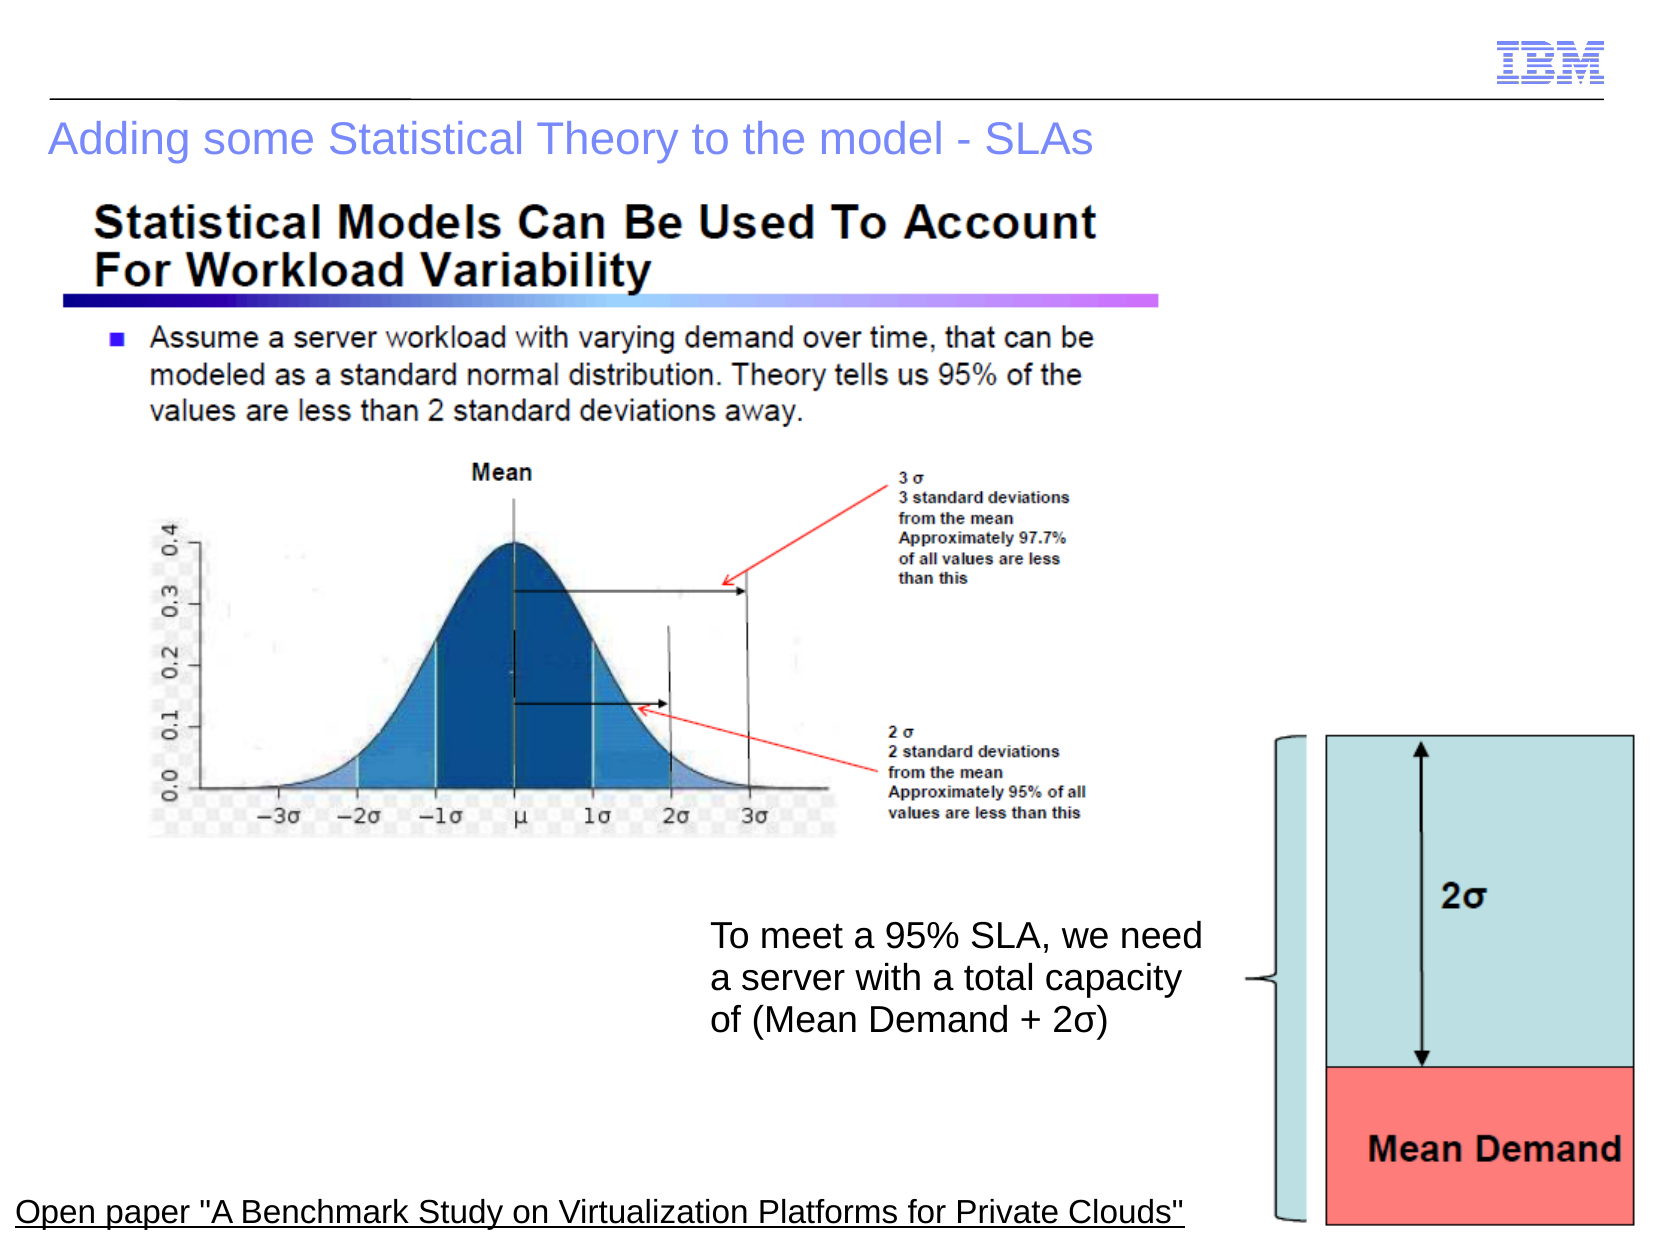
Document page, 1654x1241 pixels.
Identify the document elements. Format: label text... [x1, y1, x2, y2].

text_box Open paper "A Benchmark Study on Virtualization Platforms for Private Clouds" [0, 1186, 689, 1239]
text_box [694, 717, 1652, 1241]
picture [1497, 41, 1604, 84]
title Adding some Statistical Theory to the model - SLAs [32, 107, 1602, 221]
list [35, 194, 1172, 862]
